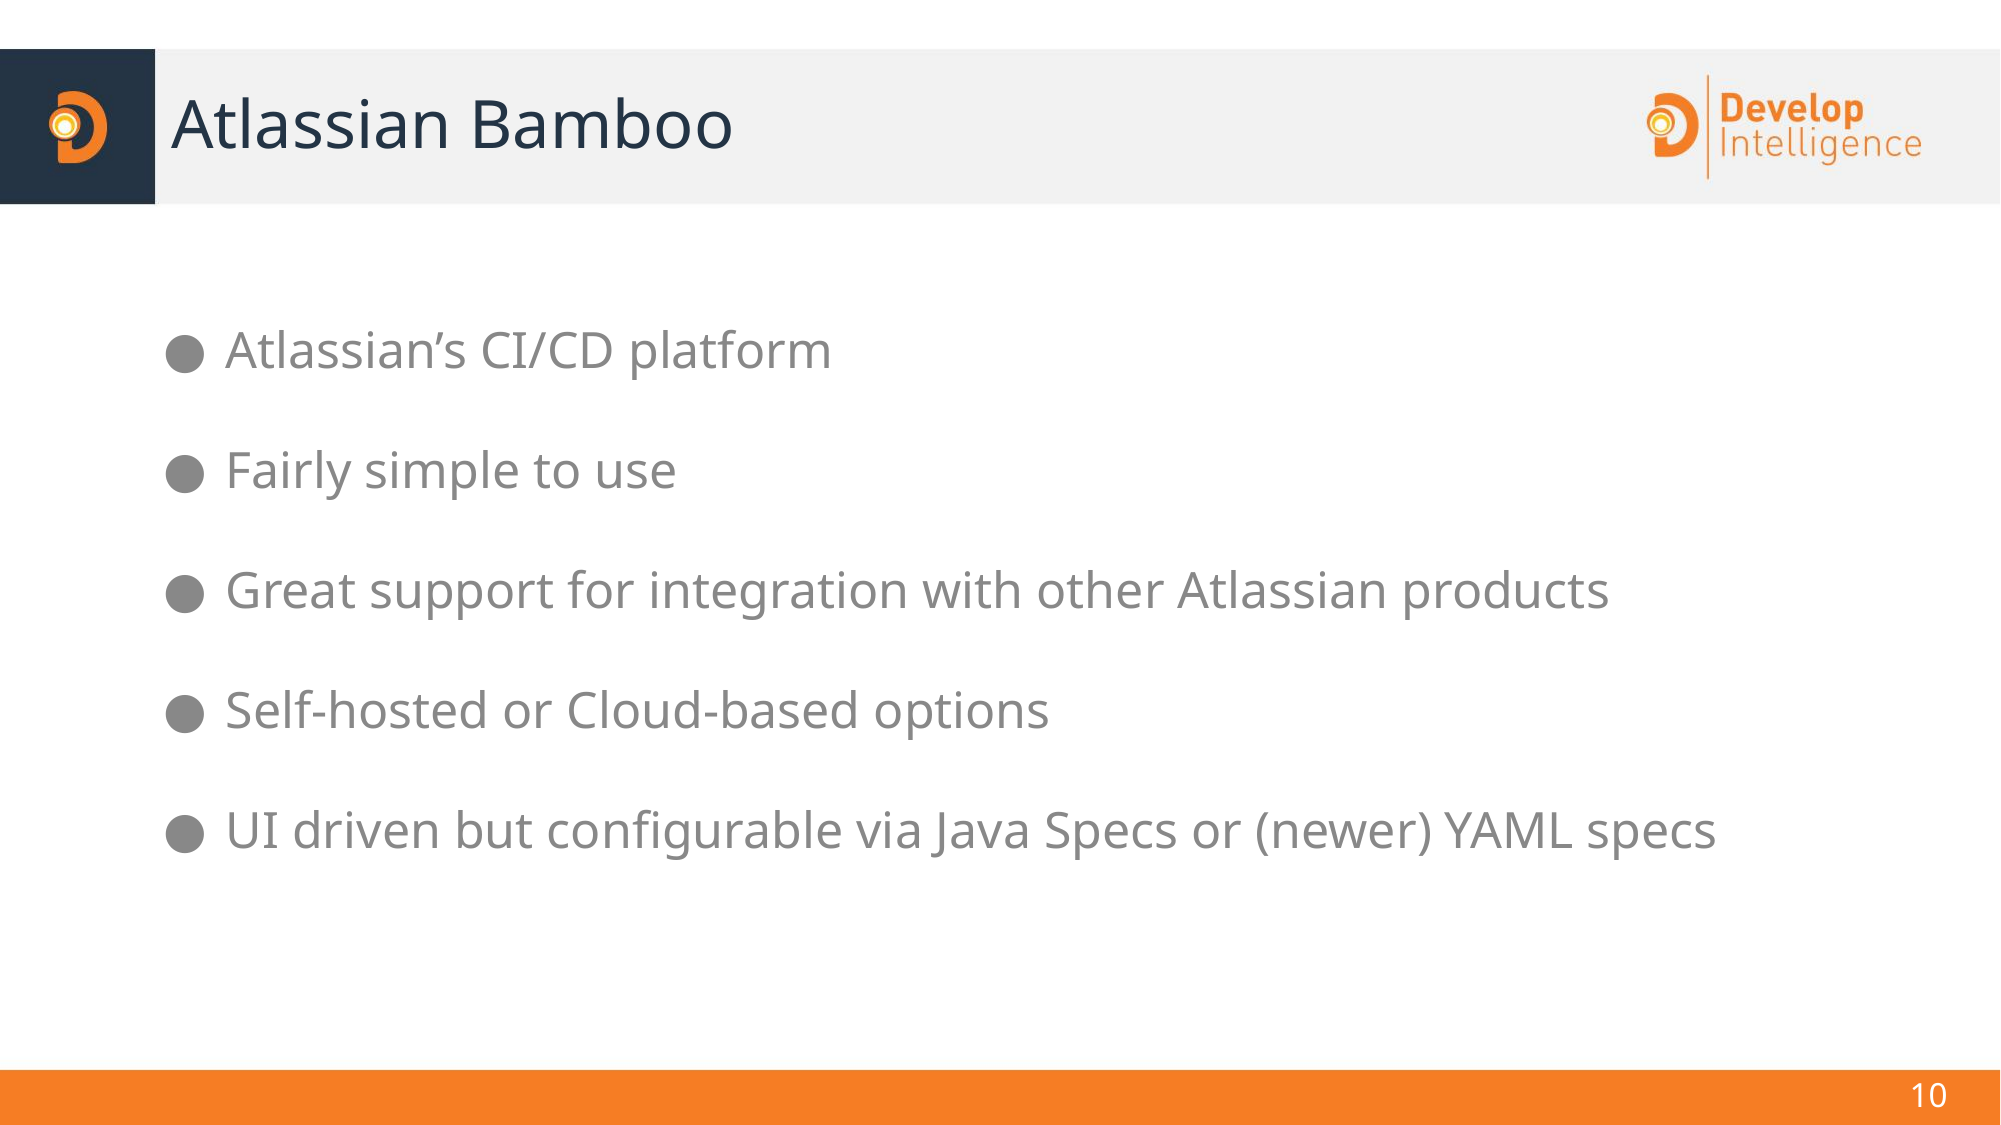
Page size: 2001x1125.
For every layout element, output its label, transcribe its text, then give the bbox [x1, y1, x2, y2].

text_box Atlassian Bamboo [156, 53, 1999, 202]
text_box <number> [1860, 1072, 1997, 1122]
text_box Atlassian’s CI/CD platform Fairly simple to use Great support for integration with other Atlassian products Self-hosted or Cloud-based options UI driven but configurable via Java Specs or (newer) YAML specs [135, 250, 1861, 1019]
picture [0, 0, 2001, 1125]
